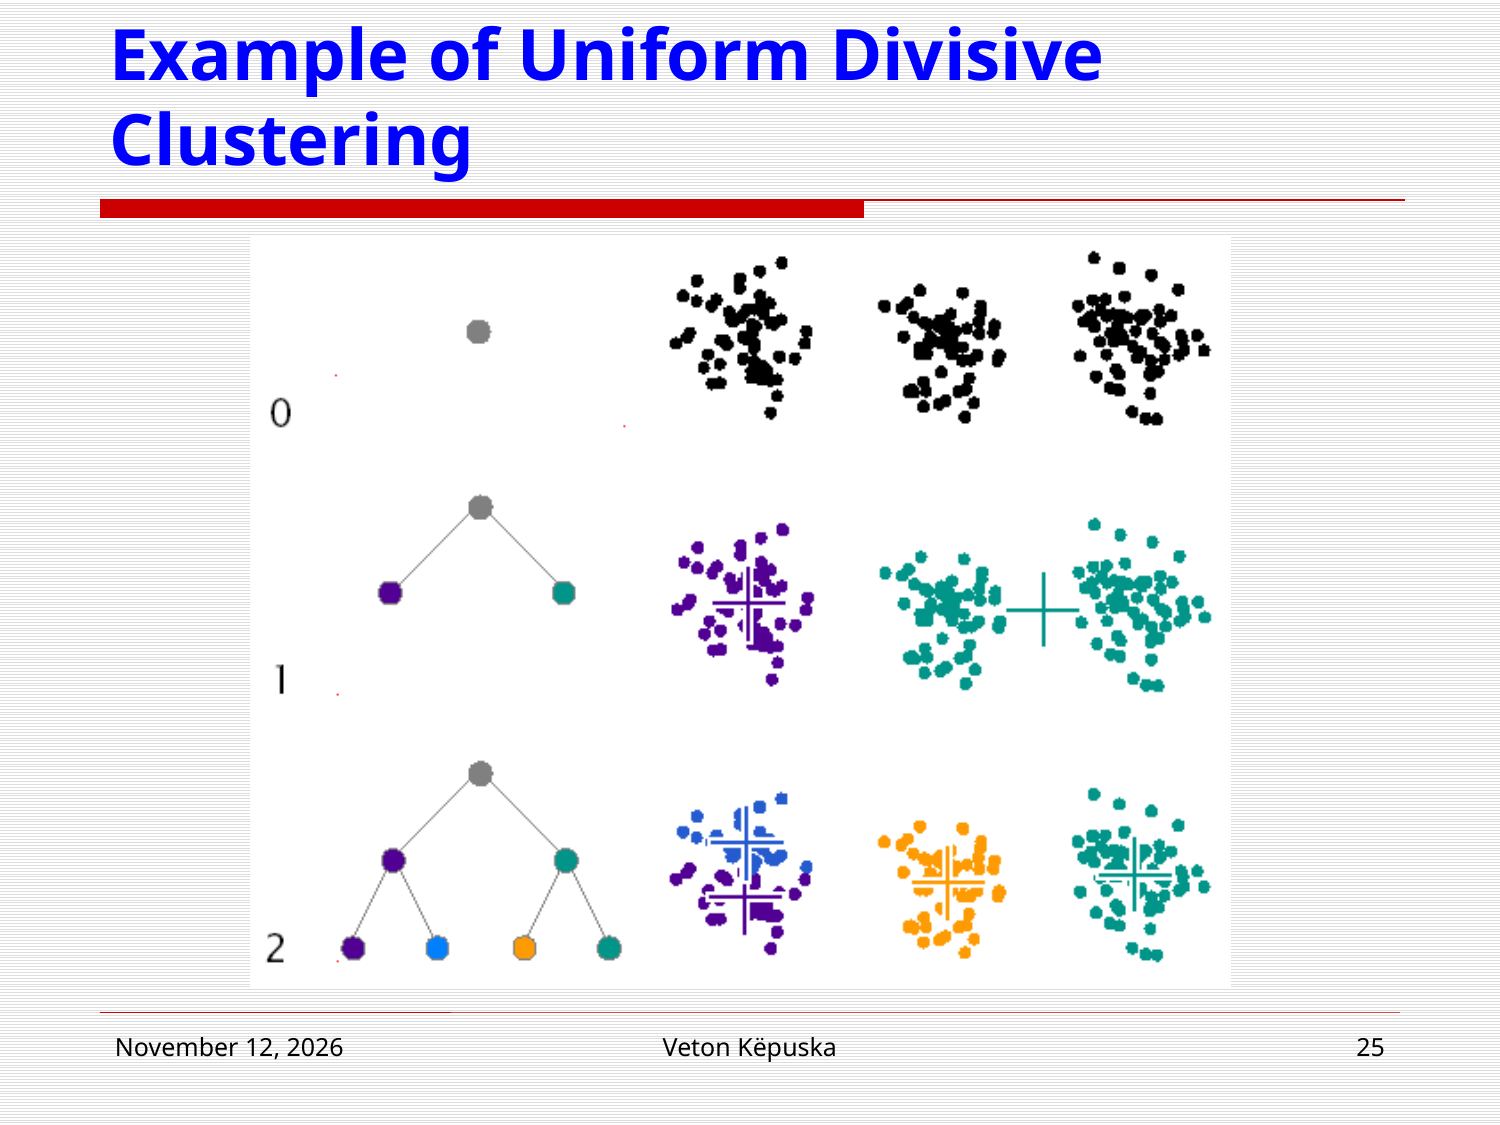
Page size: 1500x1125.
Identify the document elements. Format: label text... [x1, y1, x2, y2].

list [250, 237, 1231, 988]
footer Veton Këpuska [512, 1024, 988, 1103]
slide_number 25 [1074, 1024, 1401, 1103]
title Example of Uniform Divisive Clustering [93, 49, 1407, 188]
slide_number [99, 1024, 426, 1103]
